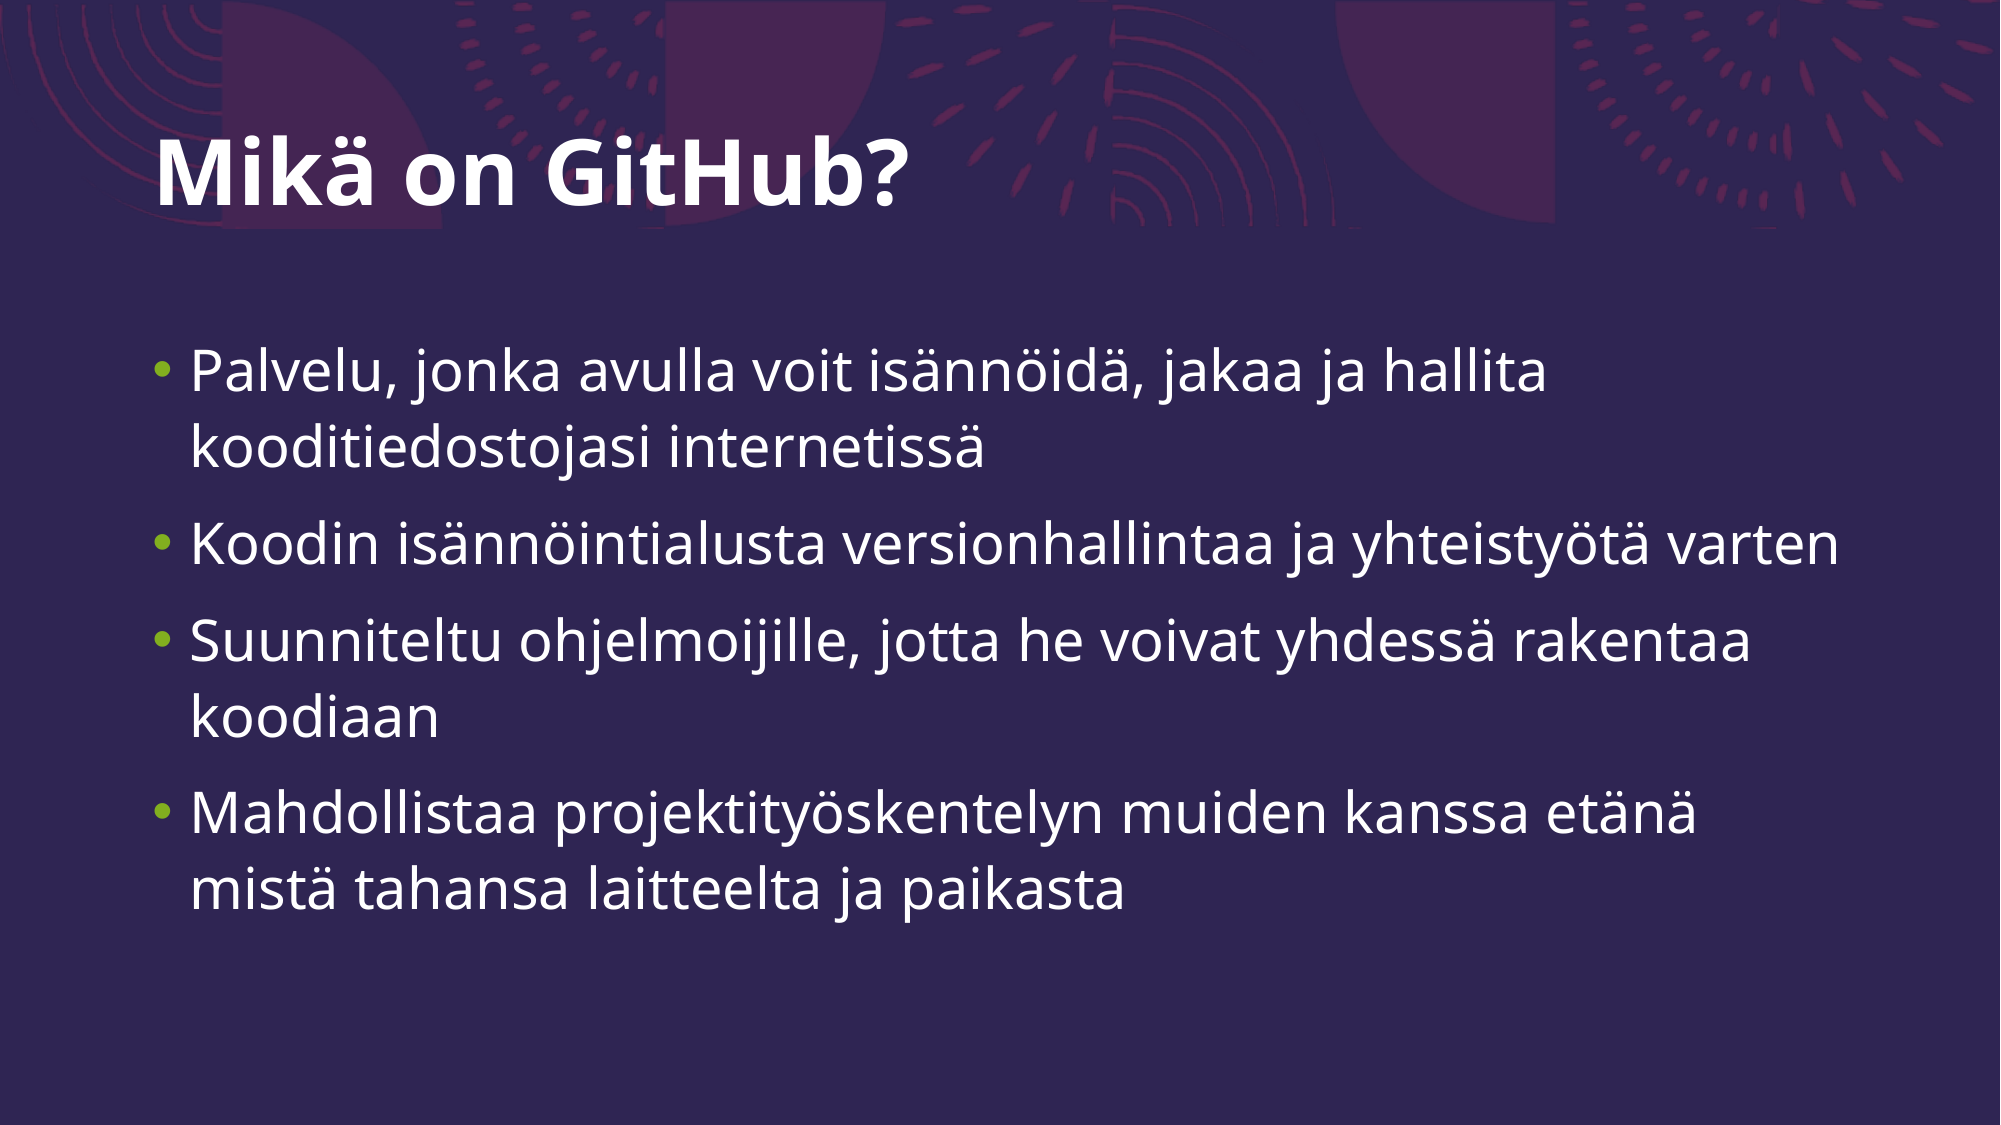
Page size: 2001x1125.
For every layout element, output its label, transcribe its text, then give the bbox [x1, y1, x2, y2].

title Mikä on GitHub? [137, 60, 1863, 278]
list Palvelu, jonka avulla voit isännöidä, jakaa ja hallita kooditiedostojasi internetissä Koodin isännöintialusta versionhallintaa ja yhteistyötä varten Suunniteltu ohjelmoijille, jotta he voivat yhdessä rakentaa koodiaan Mahdollistaa projektityöskentelyn muiden kanssa etänä mistä tahansa laitteelta ja paikasta [137, 319, 1863, 1009]
